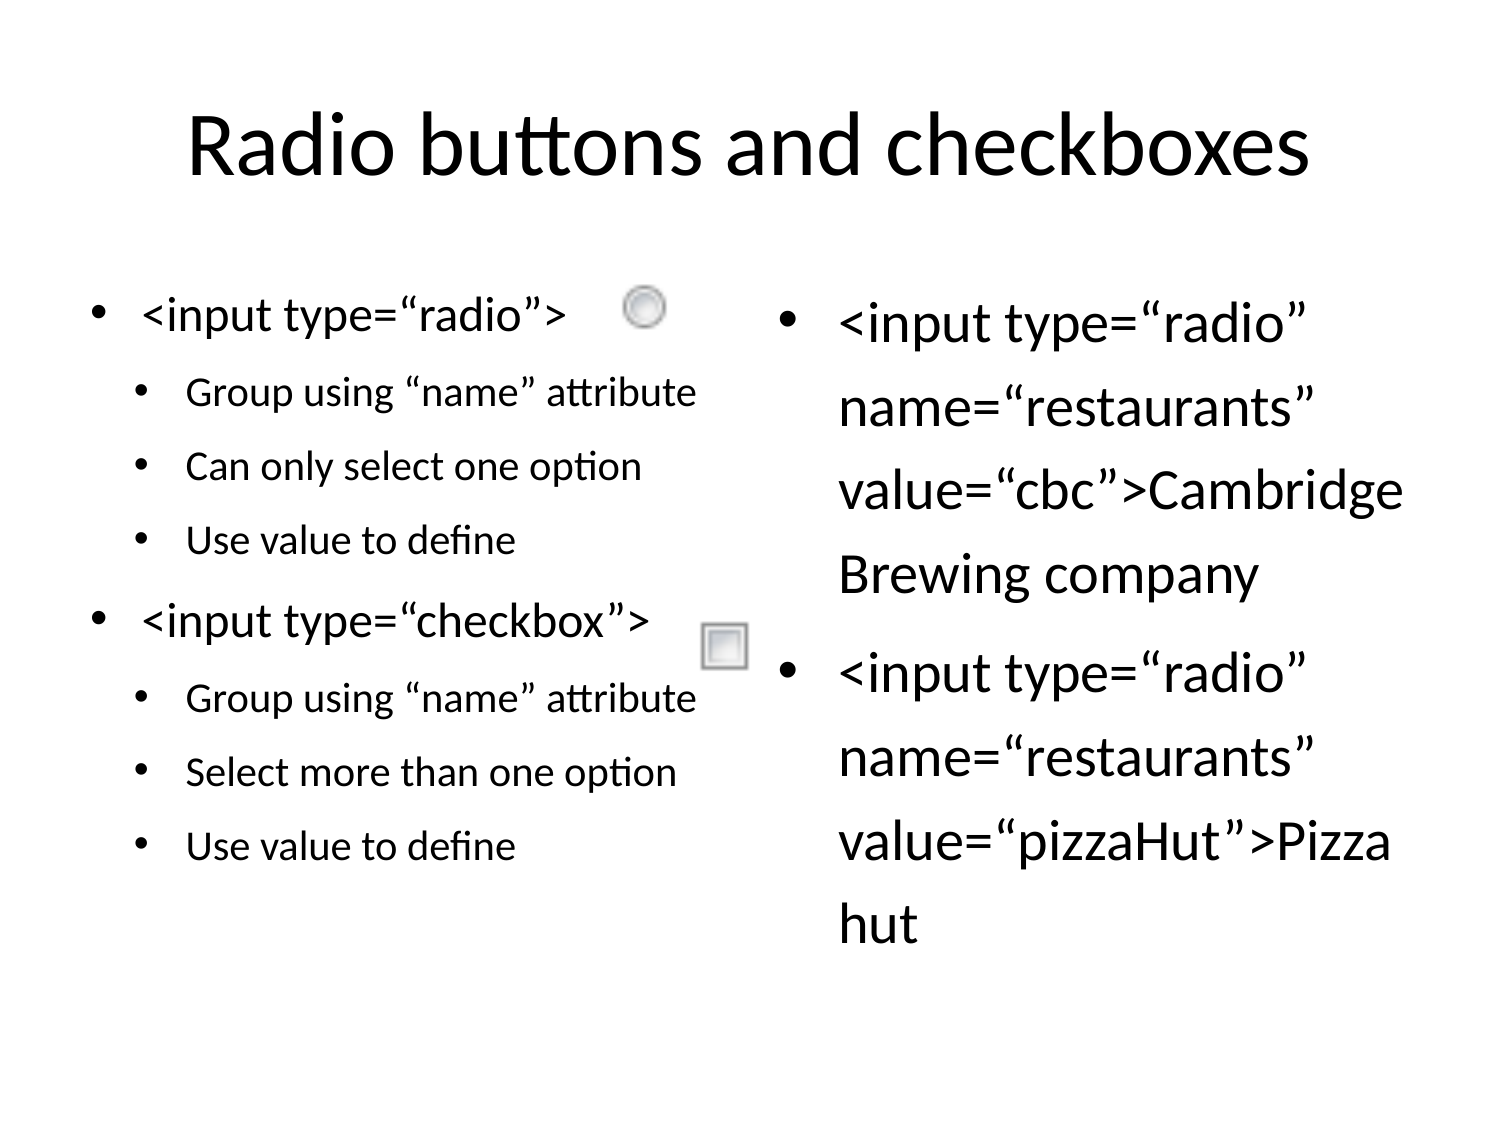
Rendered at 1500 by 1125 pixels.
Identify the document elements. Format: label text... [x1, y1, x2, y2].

title Radio buttons and checkboxes [75, 45, 1425, 233]
list <input type=“radio”> Group using “name” attribute Can only select one option Use value to define <input type=“checkbox”> Group using “name” attribute Select more than one option Use value to define [75, 262, 738, 1005]
picture [674, 612, 776, 687]
picture [599, 262, 688, 373]
text_box [750, 467, 1465, 1110]
list <input type=“radio” name=“restaurants” value=“cbc”>Cambridge Brewing company <input type=“radio” name=“restaurants” value=“pizzaHut”>Pizza hut [762, 262, 1425, 467]
